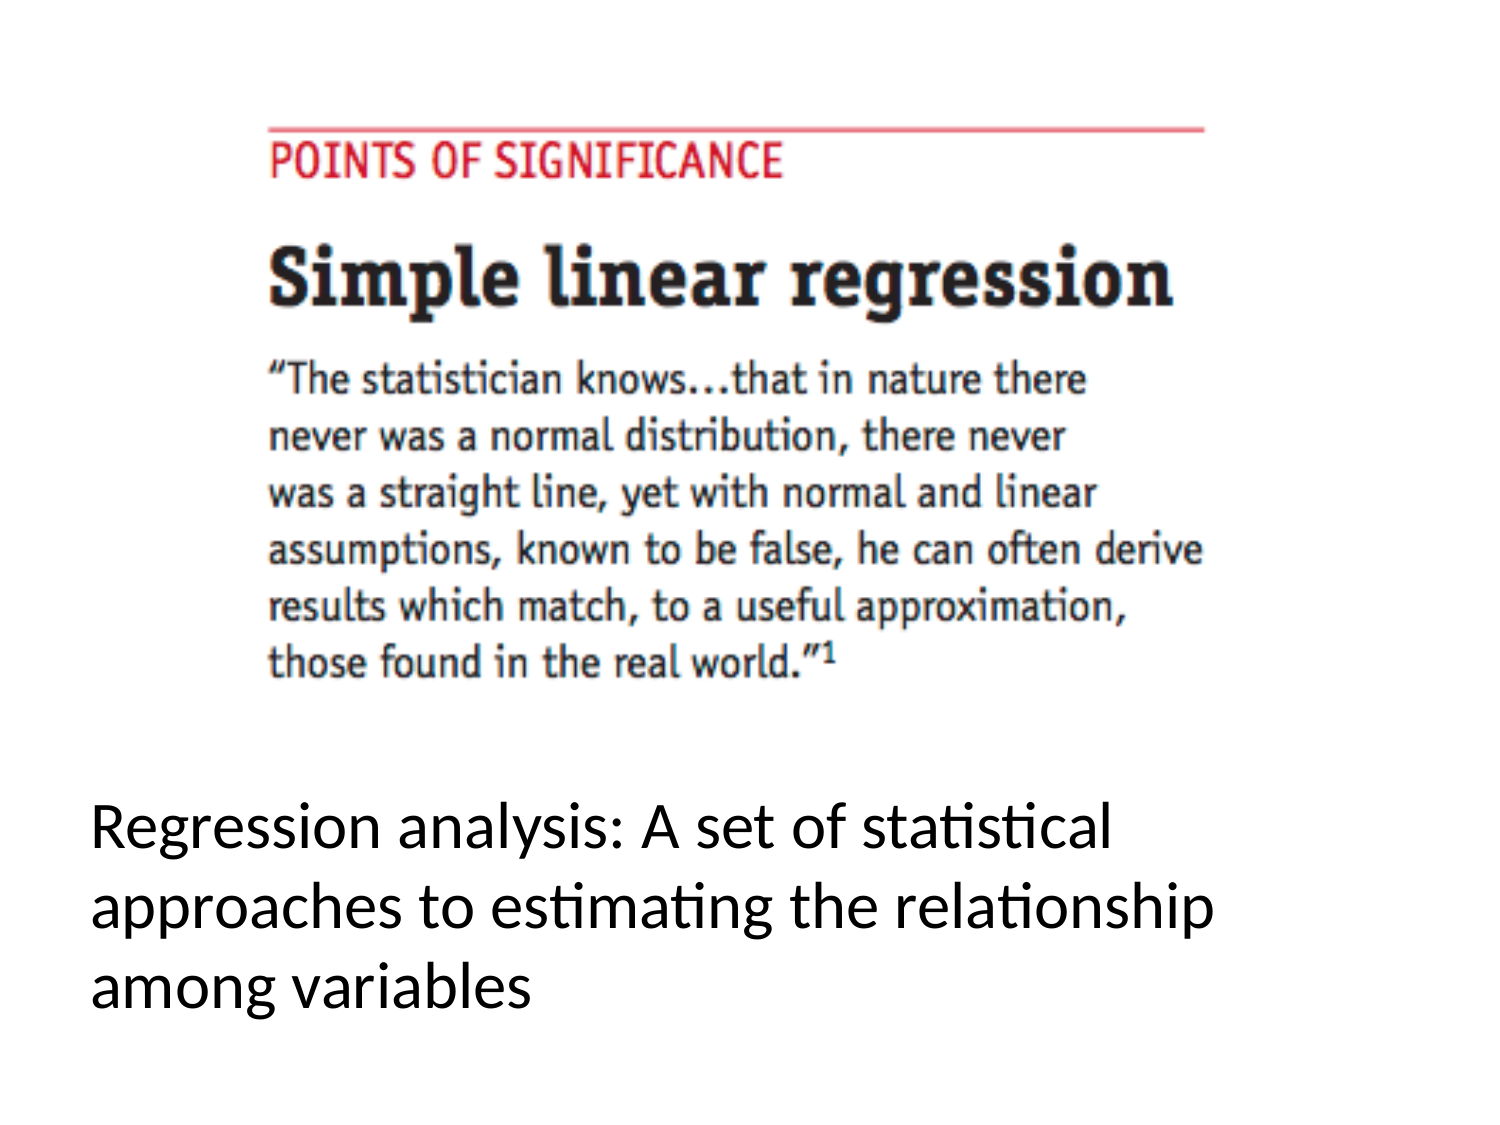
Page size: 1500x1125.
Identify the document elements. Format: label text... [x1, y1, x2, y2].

list Regression analysis: A set of statistical approaches to estimating the relationship among variables [75, 774, 1425, 1070]
picture [260, 105, 1225, 702]
